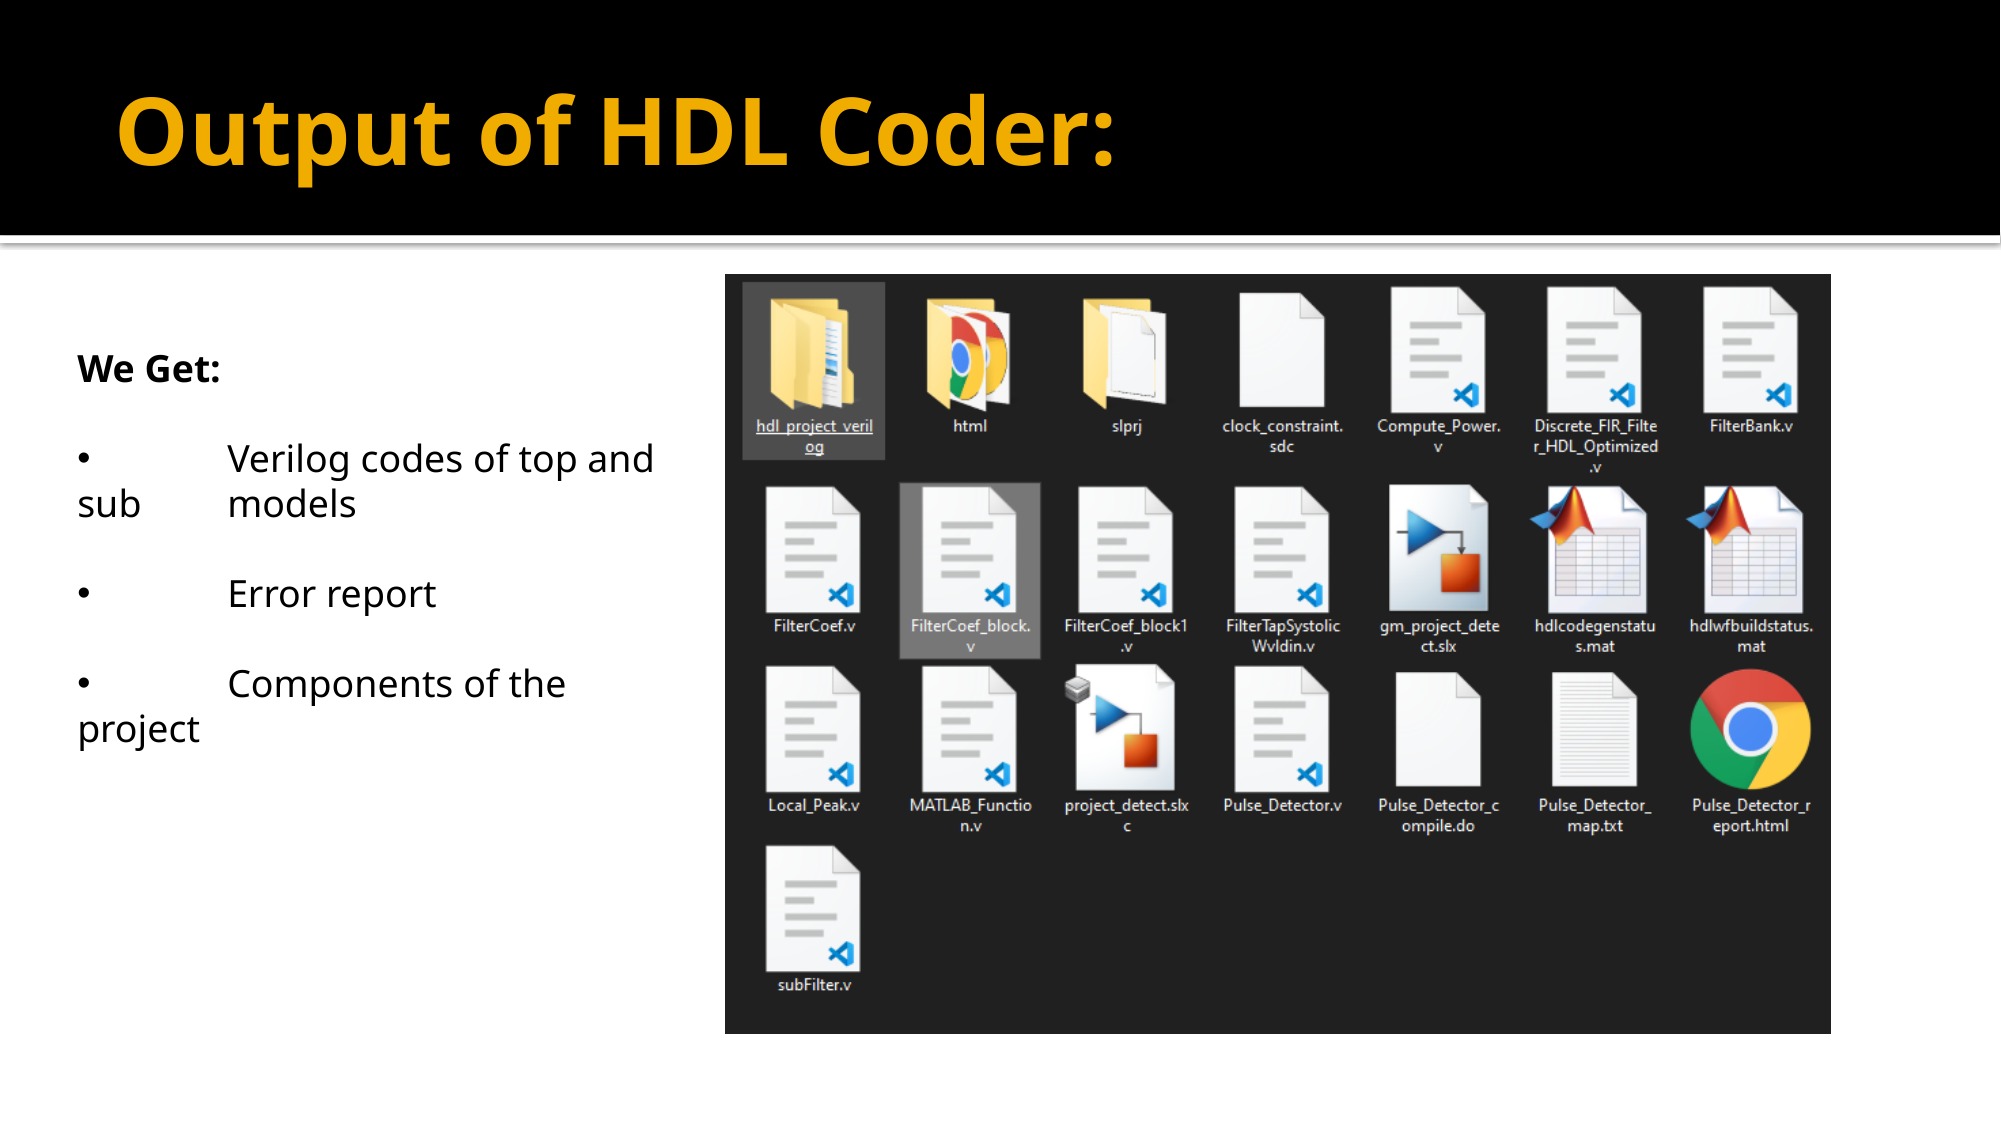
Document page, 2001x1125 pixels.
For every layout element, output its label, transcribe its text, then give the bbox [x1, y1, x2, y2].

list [724, 274, 1830, 1034]
title Output of HDL Coder: [99, 25, 1900, 231]
text_box We Get: Verilog codes of top and sub models Error report Components of the project [62, 337, 688, 758]
